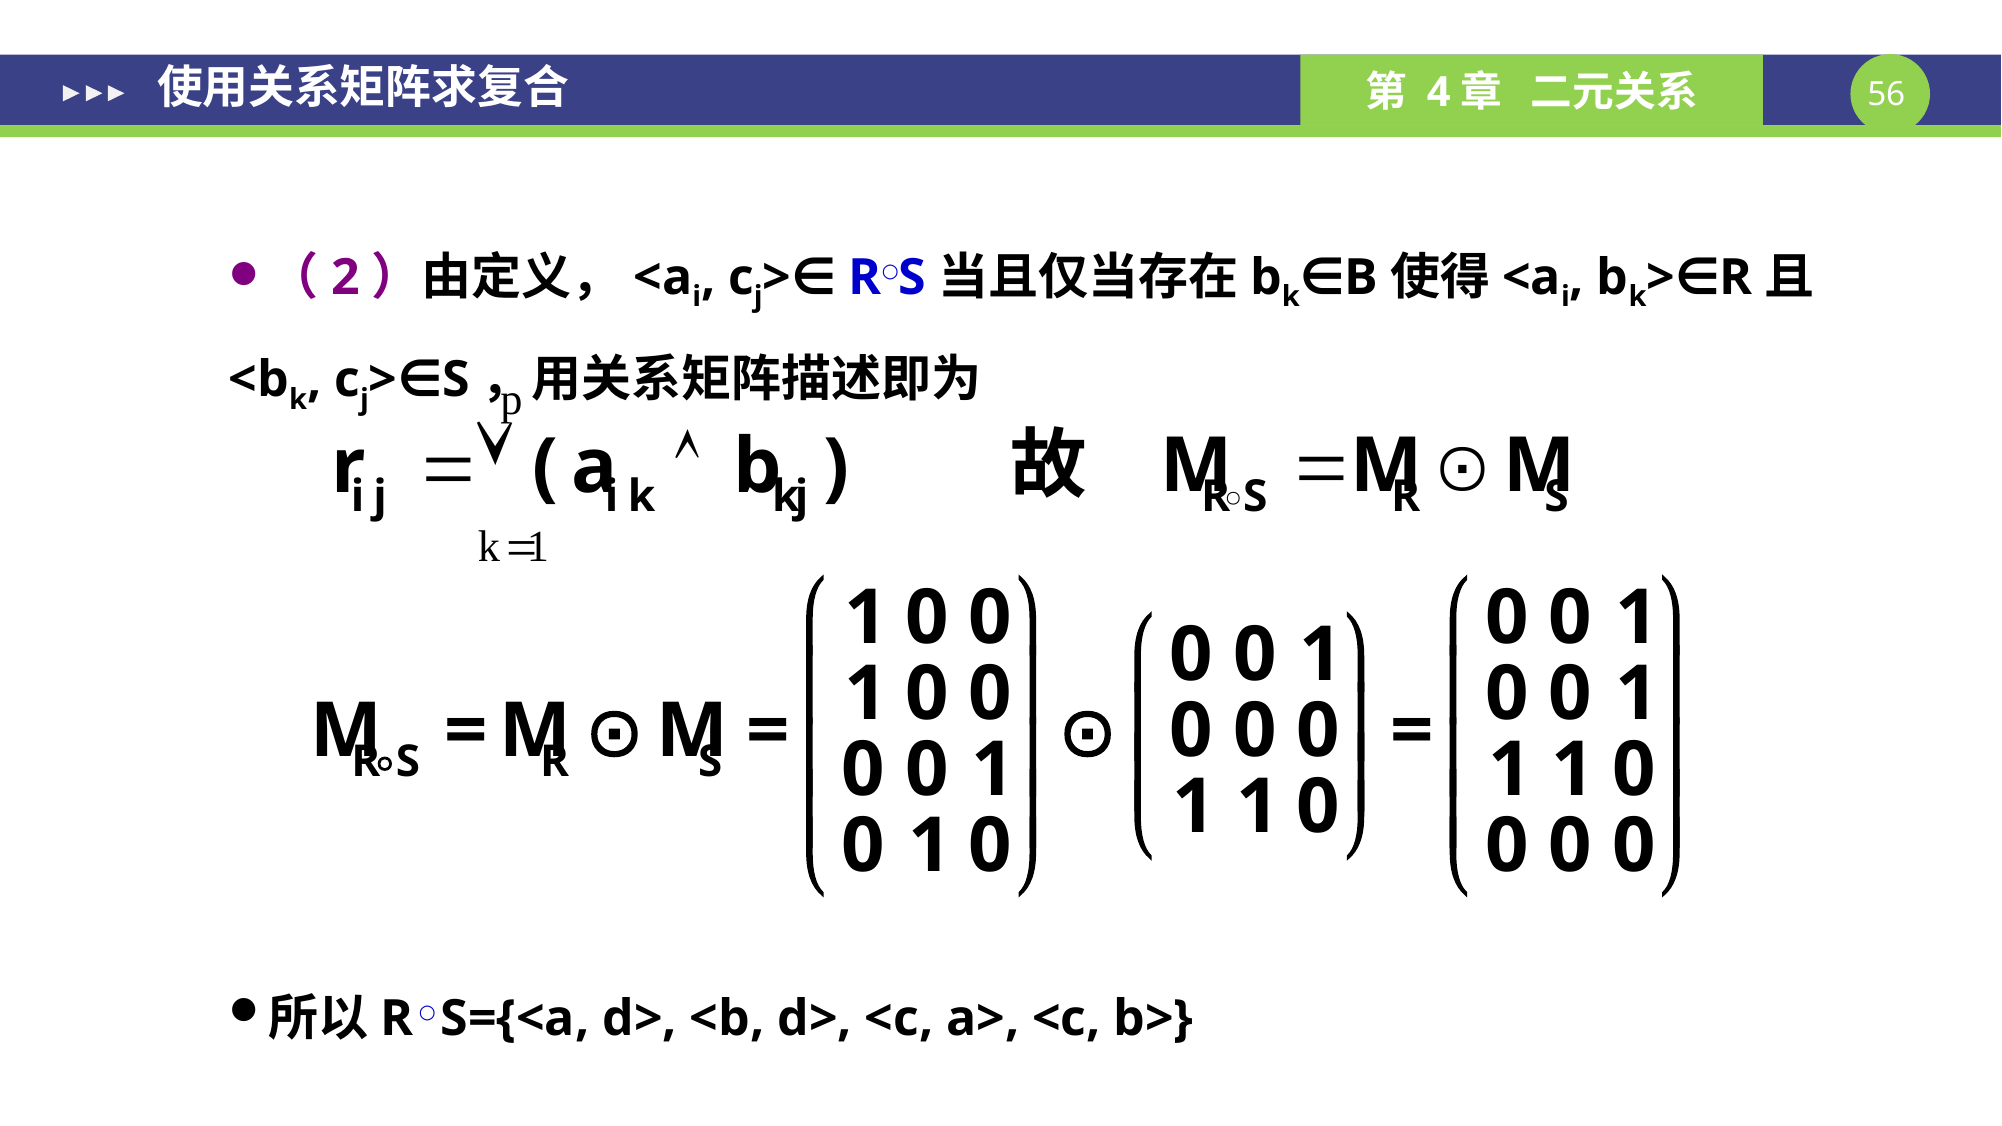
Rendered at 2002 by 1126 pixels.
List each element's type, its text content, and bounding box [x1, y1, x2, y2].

title 使用关系矩阵求复合 [137, 37, 1902, 134]
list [298, 562, 1703, 909]
list （2）由定义，<ai, cj>∈ R○S当且仅当存在bk∈B使得<ai, bk>∈R且<bk, cj>∈S，用关系矩阵描述即为 所以R ○ S={<a, d>, <b, d>, <c, a>, <c, b>} [133, 200, 1899, 1058]
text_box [1000, 415, 1585, 527]
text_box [325, 366, 861, 560]
